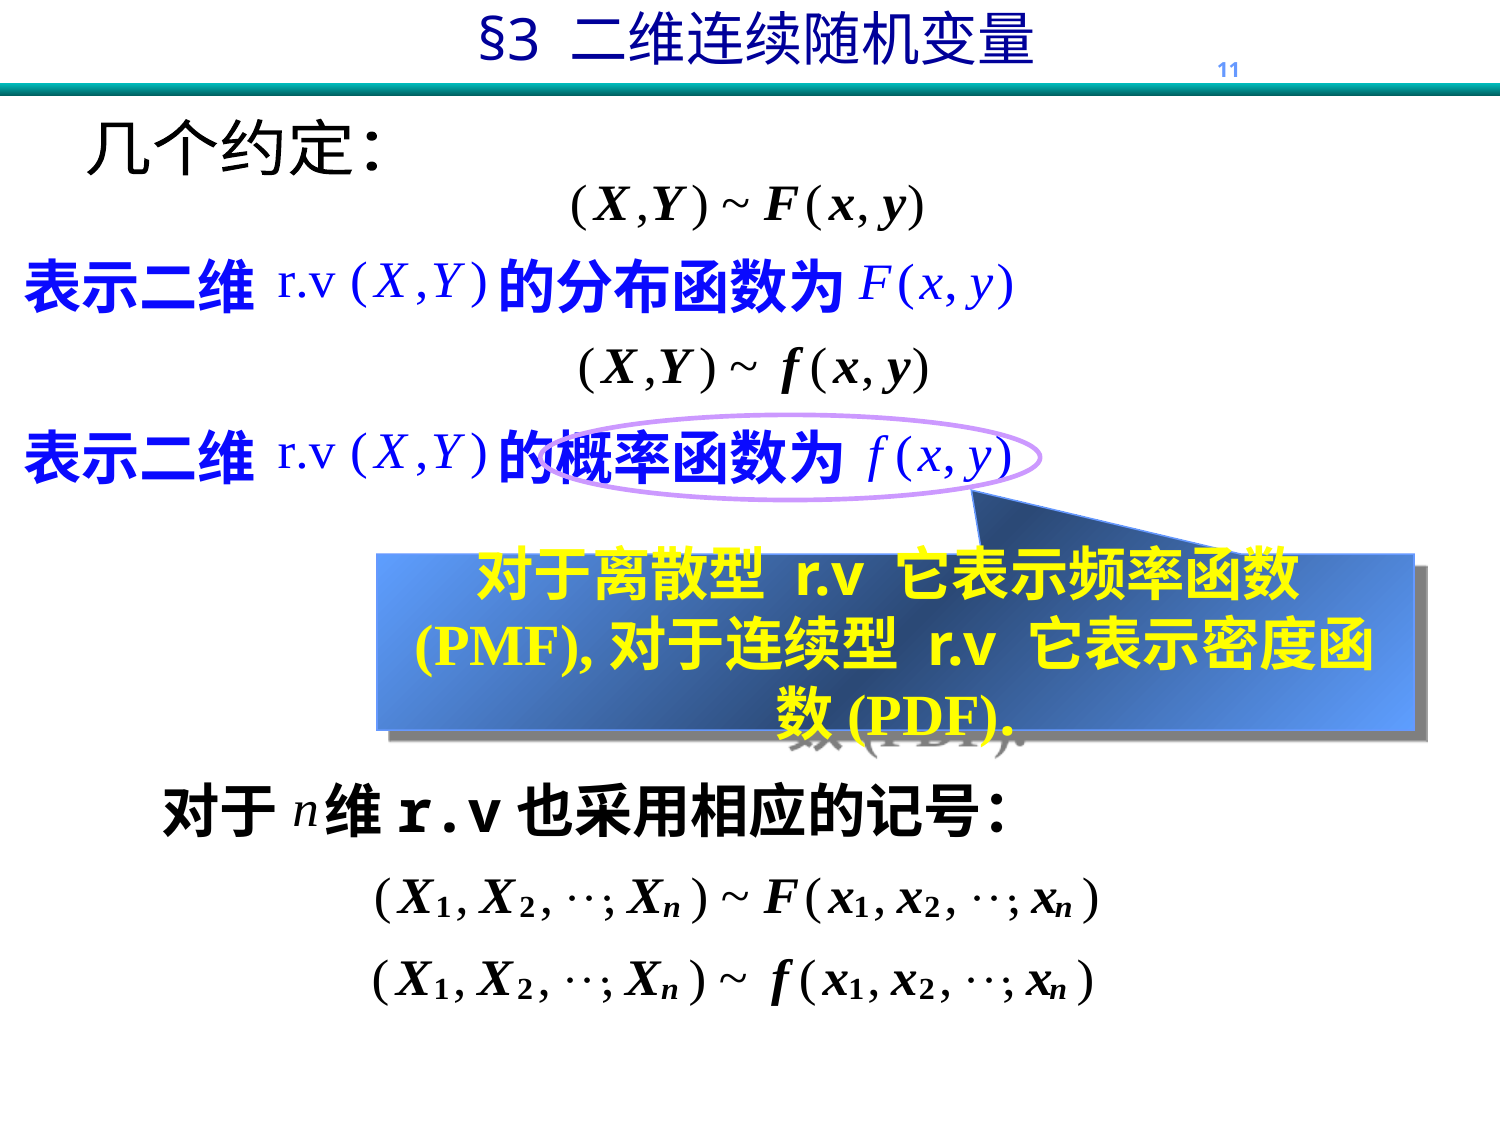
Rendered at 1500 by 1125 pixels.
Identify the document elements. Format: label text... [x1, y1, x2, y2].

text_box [8, 413, 1024, 500]
text_box 对于离散型 r.v 它表示频率函数(PMF),对于连续型 r.v 它表示密度函数(PDF). [377, 503, 1415, 731]
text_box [362, 943, 1109, 1022]
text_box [8, 242, 1024, 328]
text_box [568, 337, 942, 410]
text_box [364, 861, 1111, 940]
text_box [560, 174, 940, 240]
text_box [1029, 444, 1041, 471]
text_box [146, 766, 1226, 853]
